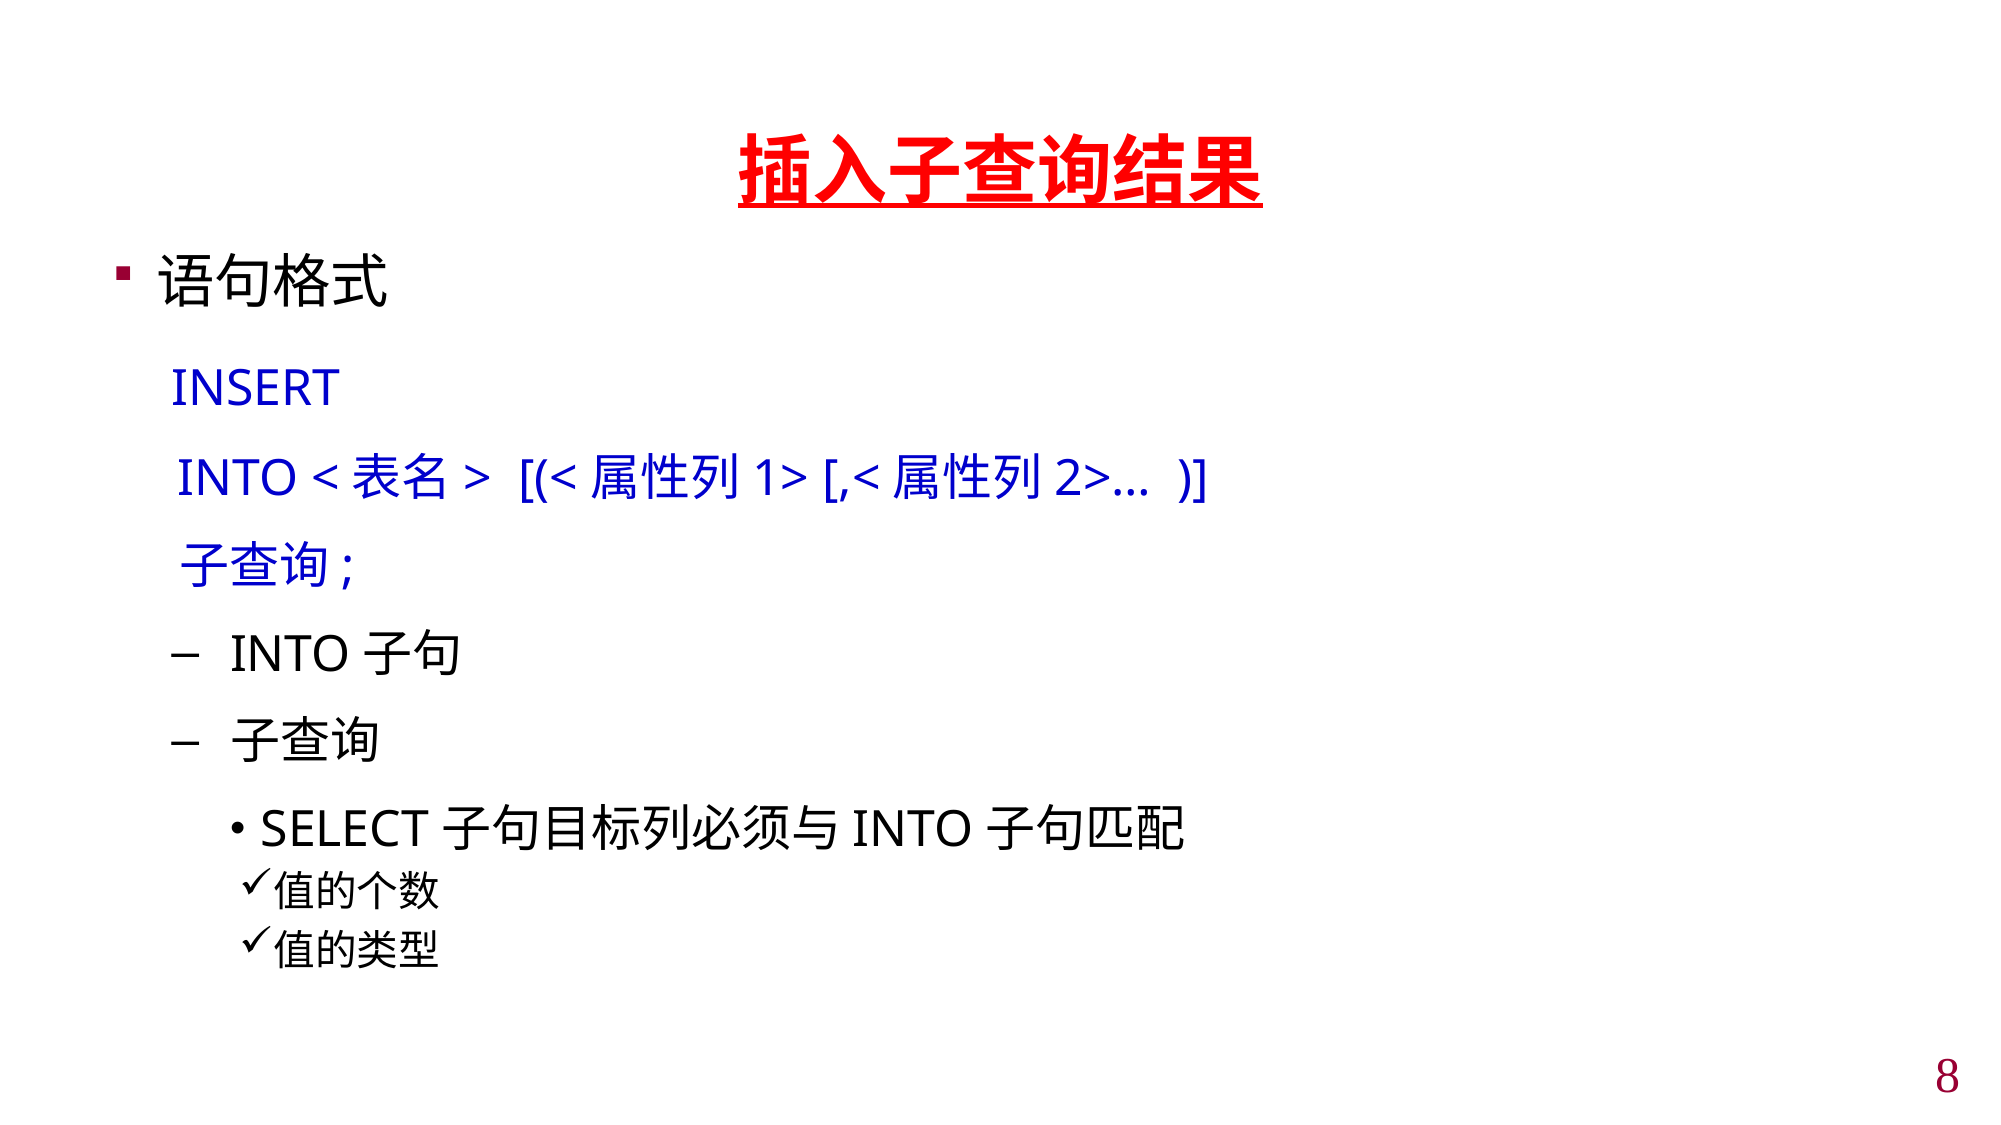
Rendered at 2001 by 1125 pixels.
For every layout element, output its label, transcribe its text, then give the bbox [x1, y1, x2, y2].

slide_number 7 [1550, 1048, 1975, 1096]
list 插入子查询结果 语句格式 INSERT INTO <表名> [(<属性列1> [,<属性列2>… )] 子查询; INTO子句 子查询 SELECT子句目标列必须与INTO子句匹配 值的个数 值的类型 [97, 87, 1904, 1073]
